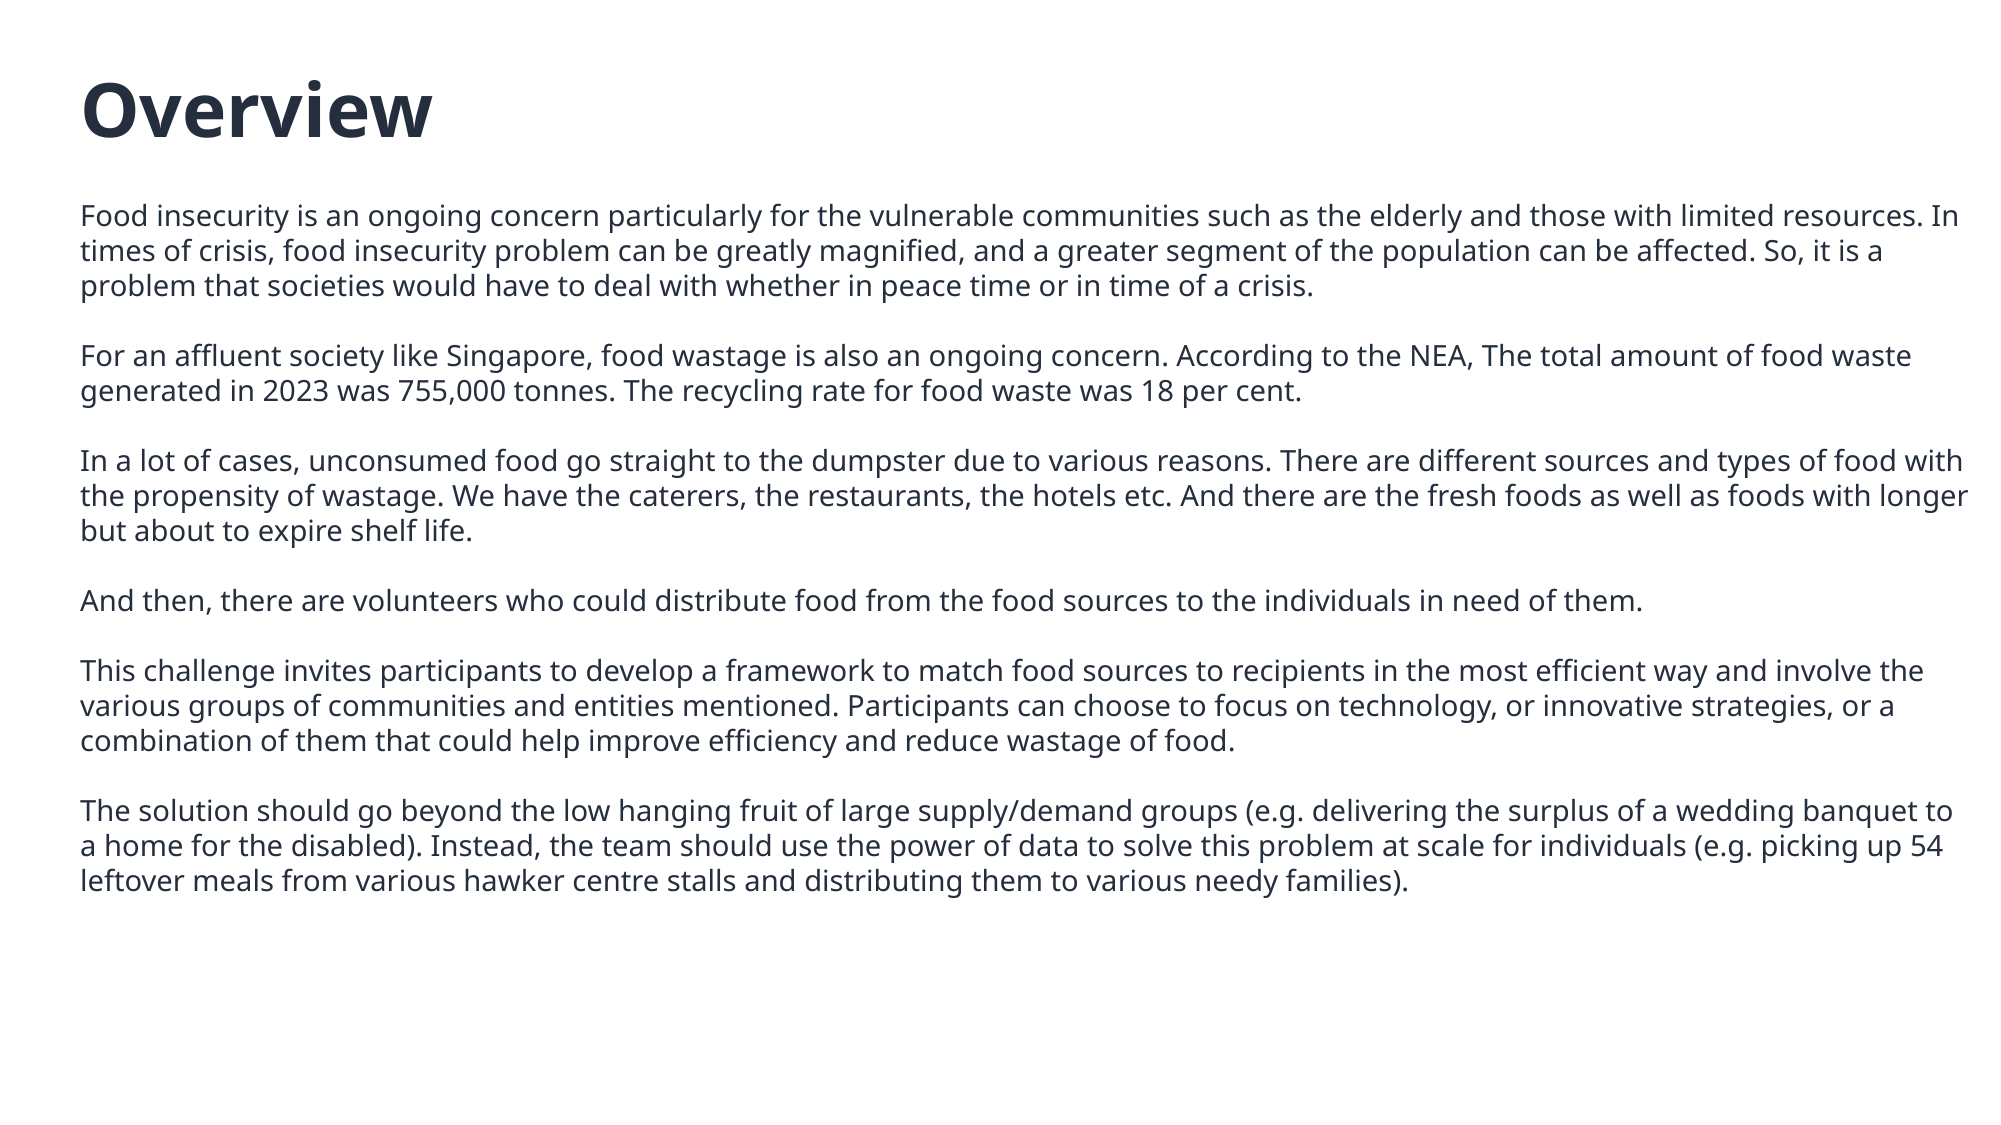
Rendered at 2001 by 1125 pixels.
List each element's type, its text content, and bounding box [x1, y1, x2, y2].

text_box Overview Food insecurity is an ongoing concern particularly for the vulnerable communities such as the elderly and those with limited resources. In times of crisis, food insecurity problem can be greatly magnified, and a greater segment of the population can be affected. So, it is a problem that societies would have to deal with whether in peace time or in time of a crisis. For an affluent society like Singapore, food wastage is also an ongoing concern. According to the NEA, The total amount of food waste generated in 2023 was 755,000 tonnes. The recycling rate for food waste was 18 per cent. In a lot of cases, unconsumed food go straight to the dumpster due to various reasons. There are different sources and types of food with the propensity of wastage. We have the caterers, the restaurants, the hotels etc. And there are the fresh foods as well as foods with longer but about to expire shelf life. And then, there are volunteers who could distribute food from the food sources to the individuals in need of them. This challenge invites participants to develop a framework to match food sources to recipients in the most efficient way and involve the various groups of communities and entities mentioned. Participants can choose to focus on technology, or innovative strategies, or a combination of them that could help improve efficiency and reduce wastage of food. The solution should go beyond the low hanging fruit of large supply/demand groups (e.g. delivering the surplus of a wedding banquet to a home for the disabled). Instead, the team should use the power of data to solve this problem at scale for individuals (e.g. picking up 54 leftover meals from various hawker centre stalls and distributing them to various needy families). [65, 55, 1987, 905]
